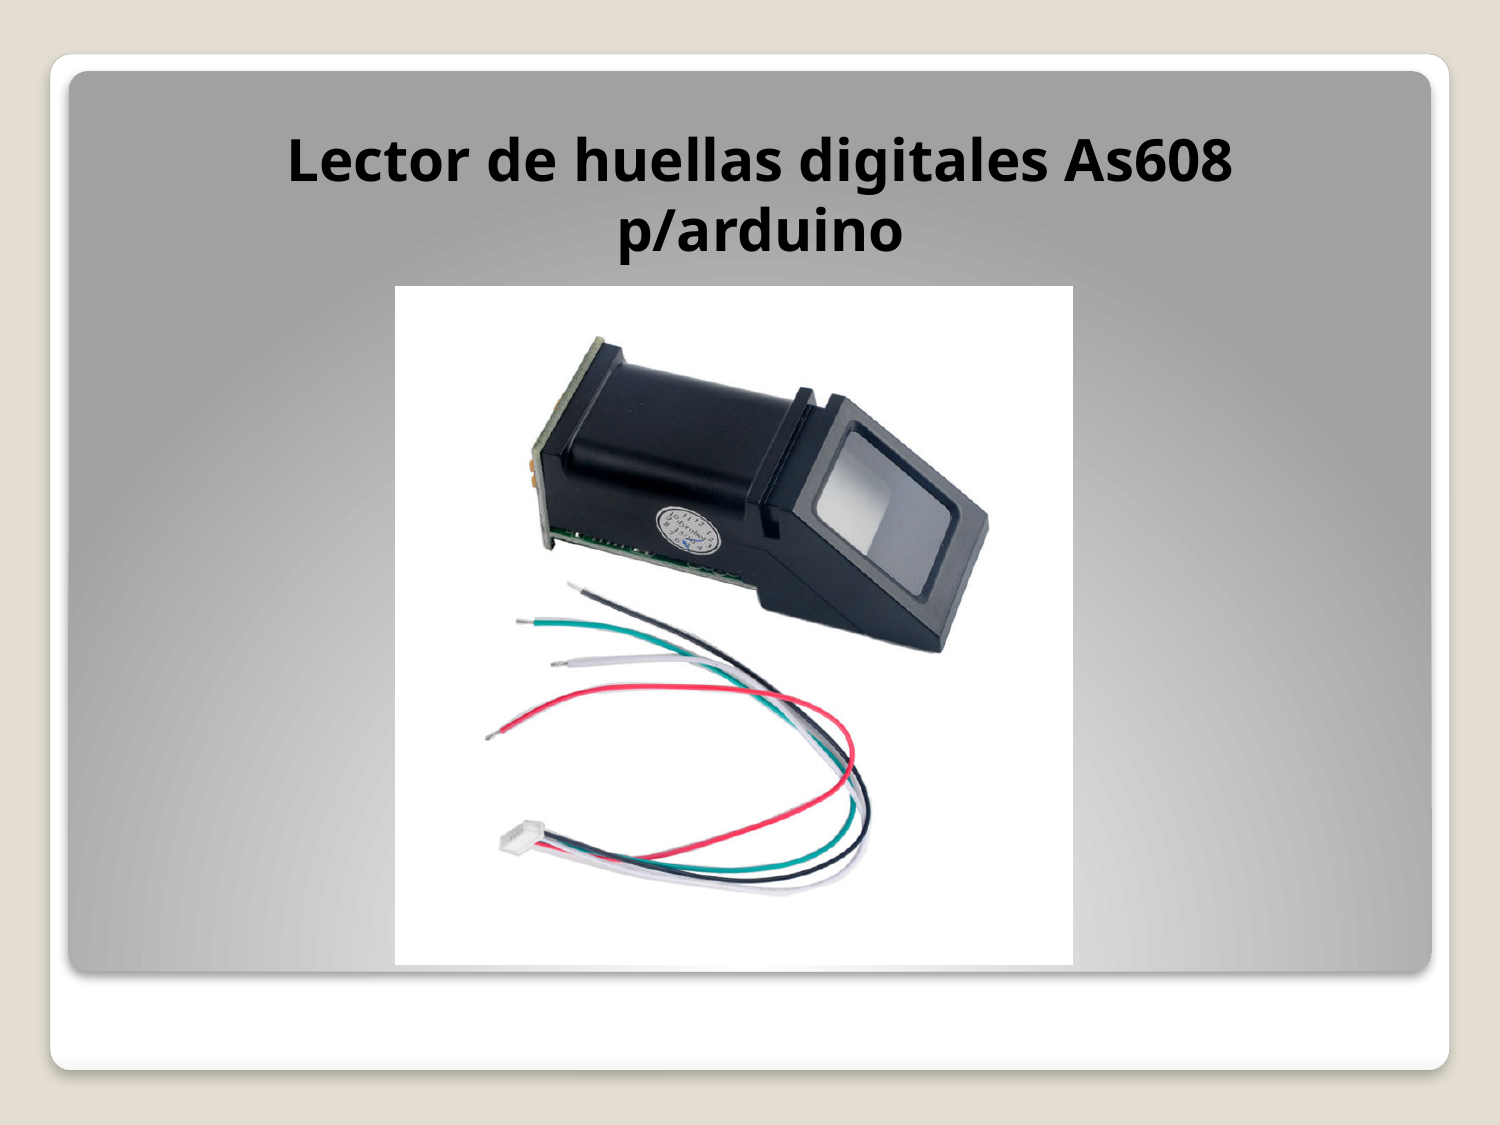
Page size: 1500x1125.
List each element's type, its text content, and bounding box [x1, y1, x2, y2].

picture [395, 286, 1074, 965]
text_box Lector de huellas digitales As608 p/arduino [120, 115, 1400, 270]
